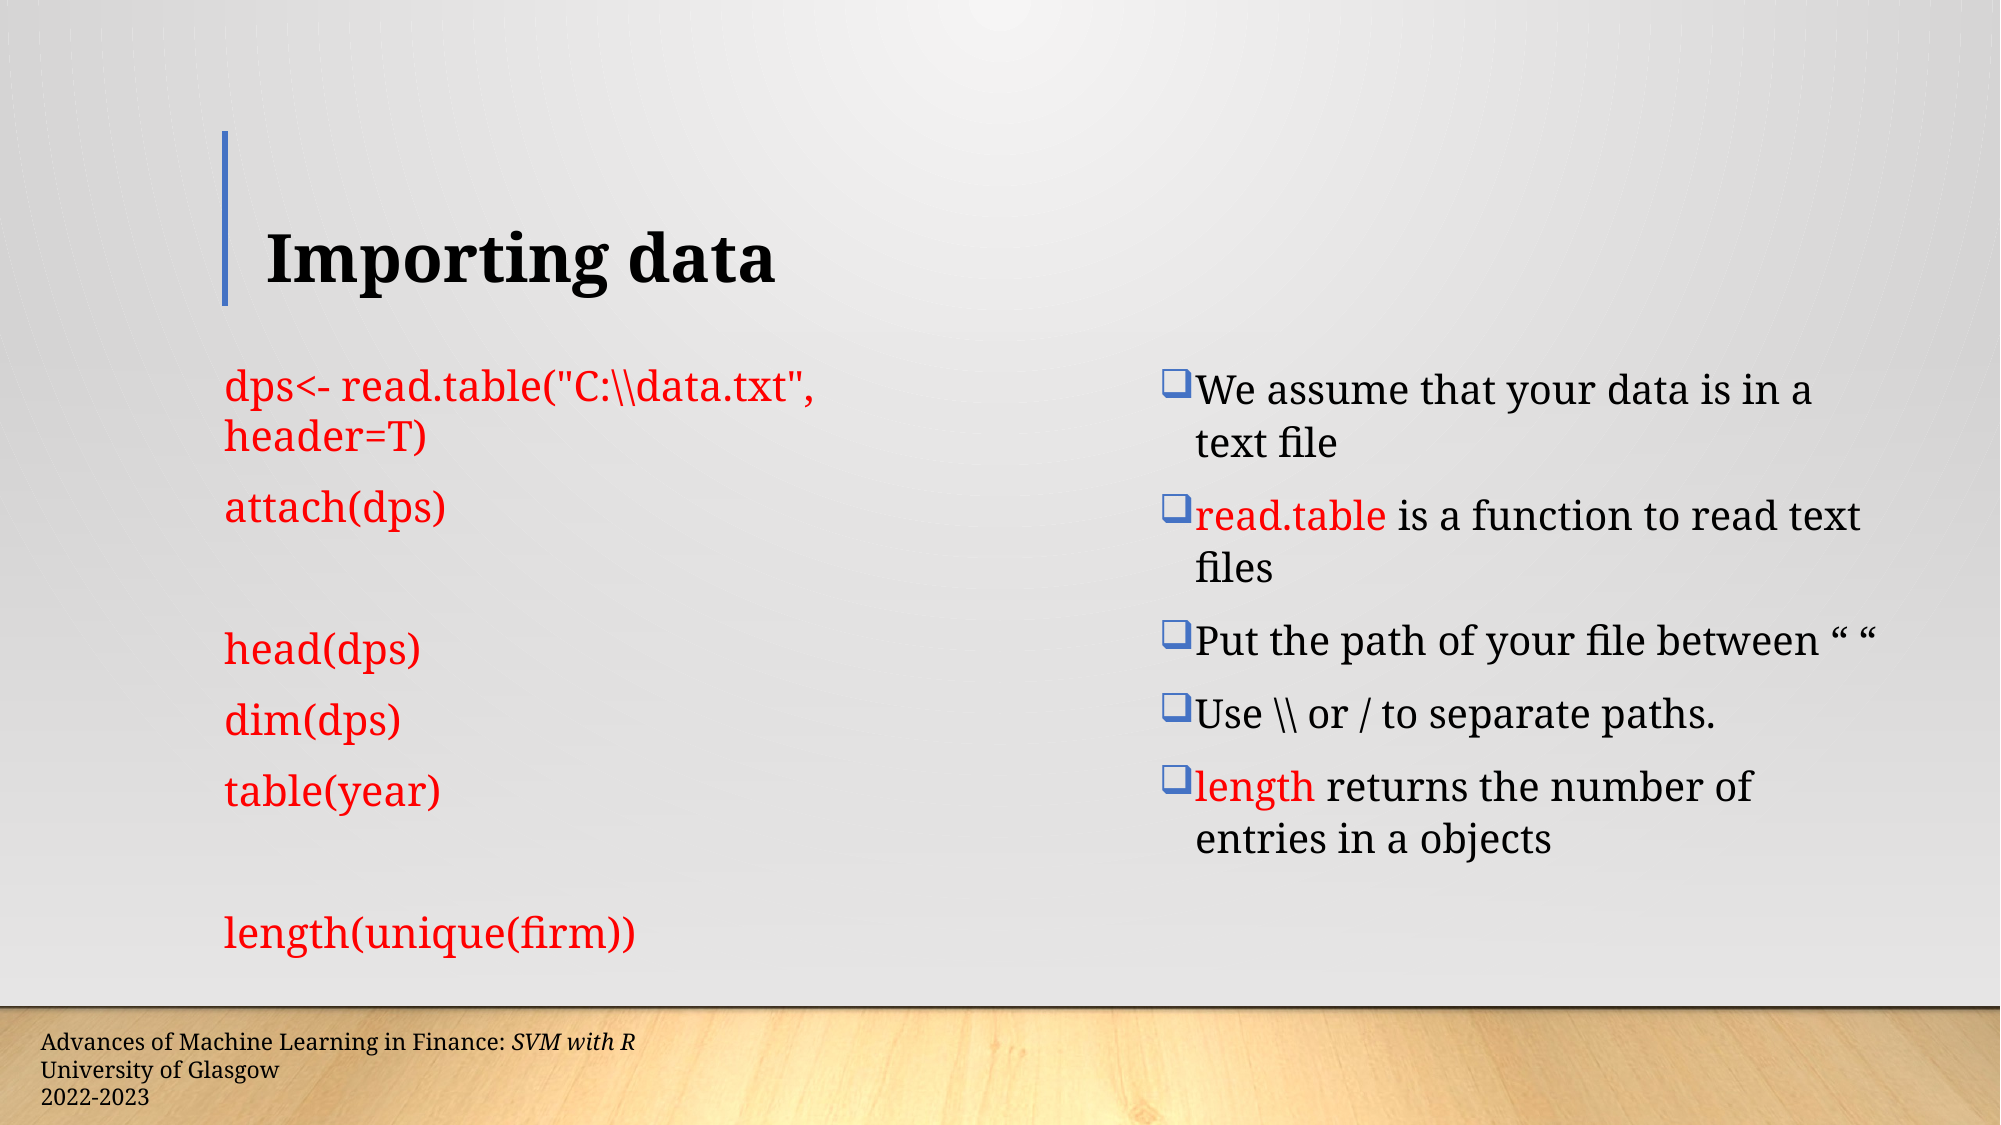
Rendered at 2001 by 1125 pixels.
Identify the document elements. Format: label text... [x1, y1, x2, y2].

text_box We assume that your data is in a text file read.table is a function to read text files Put the path of your file between “ “ Use \\ or / to separate paths. length returns the number of entries in a objects [1144, 352, 1897, 907]
list dps<- read.table("C:\\data.txt", header=T) attach(dps) head(dps) dim(dps) table(year) length(unique(firm)) [209, 352, 1033, 972]
picture [0, 1006, 2000, 1125]
title Importing data [251, 131, 1814, 305]
text_box Advances of Machine Learning in Finance: SVM with R University of Glasgow 2022-2023 [25, 1020, 882, 1118]
